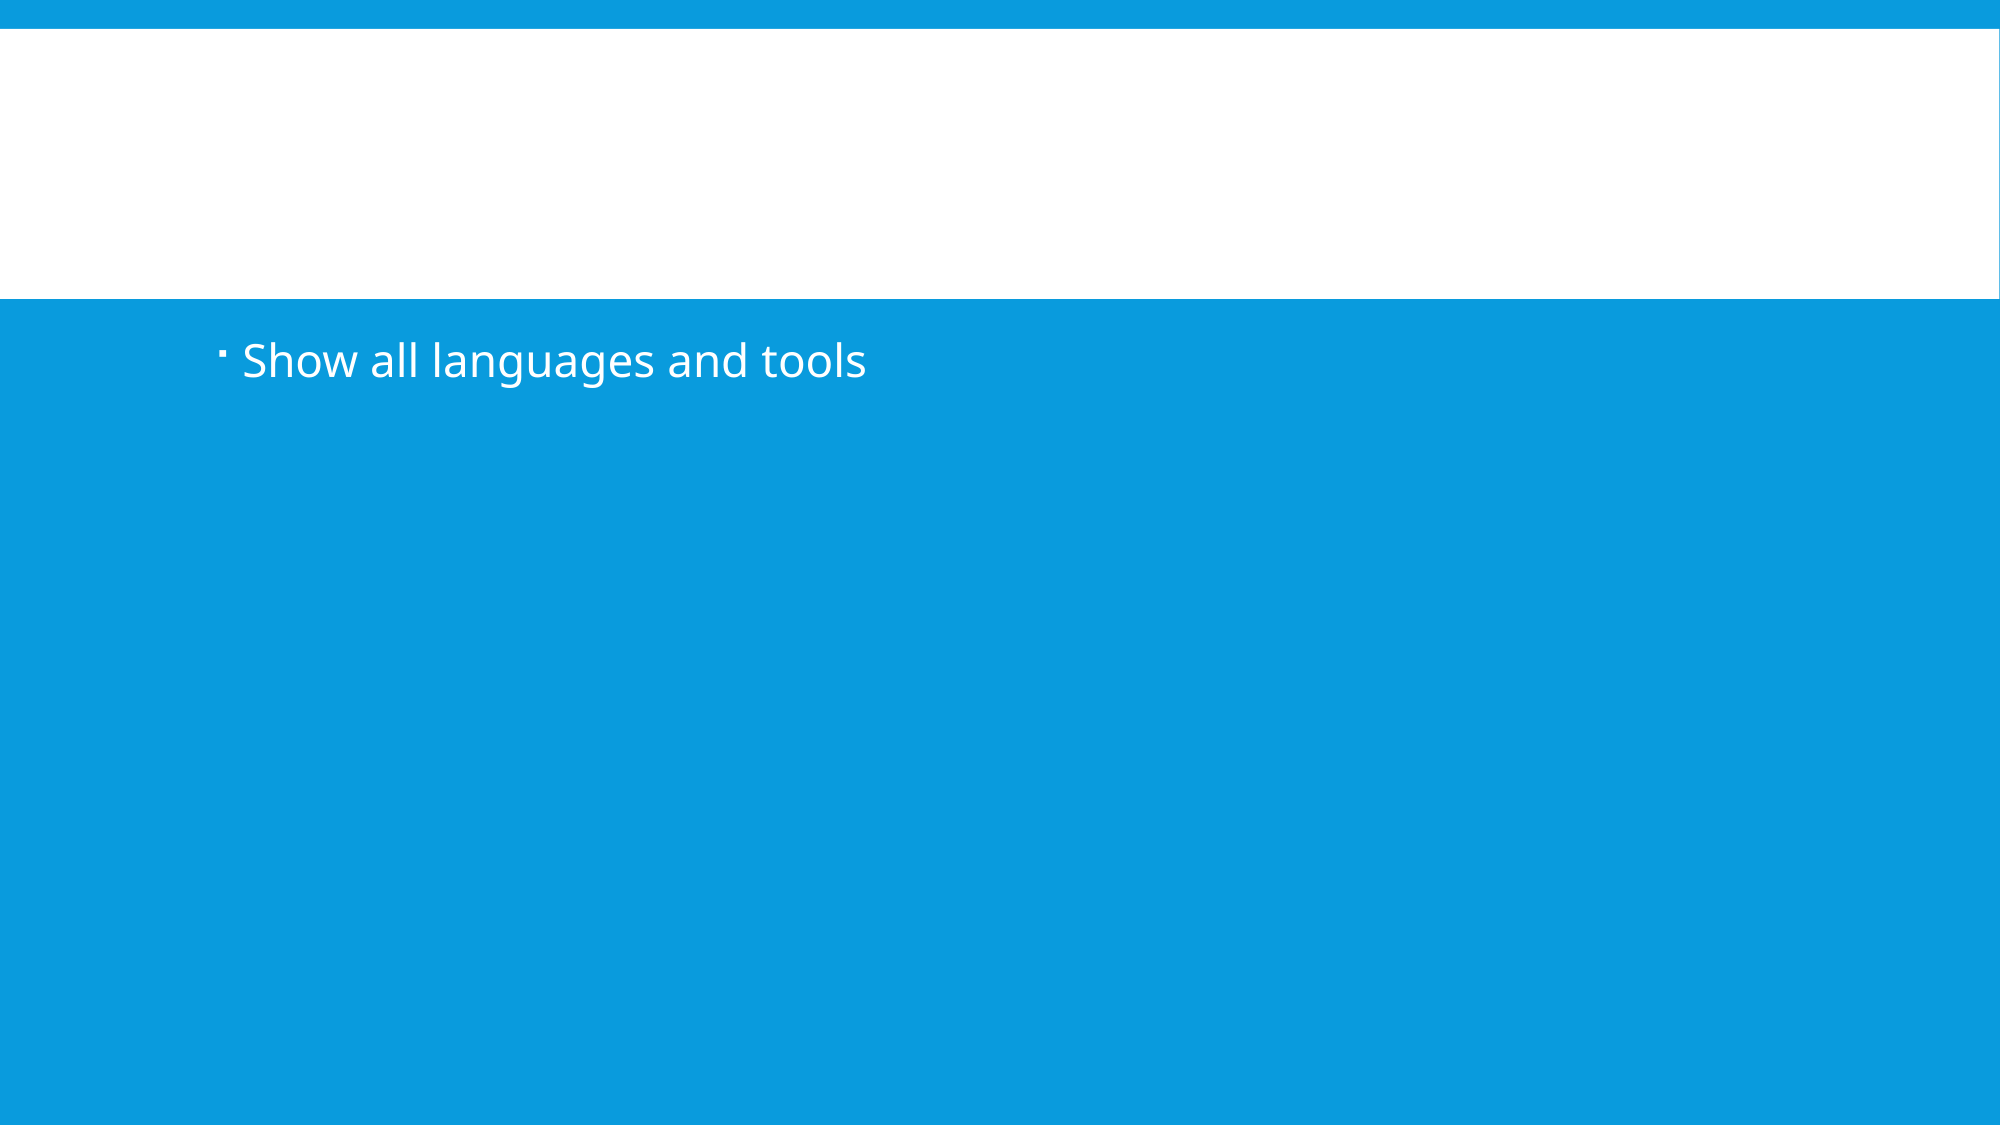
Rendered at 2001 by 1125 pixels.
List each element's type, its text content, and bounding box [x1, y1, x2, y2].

list Show all languages and tools [197, 329, 1803, 1020]
